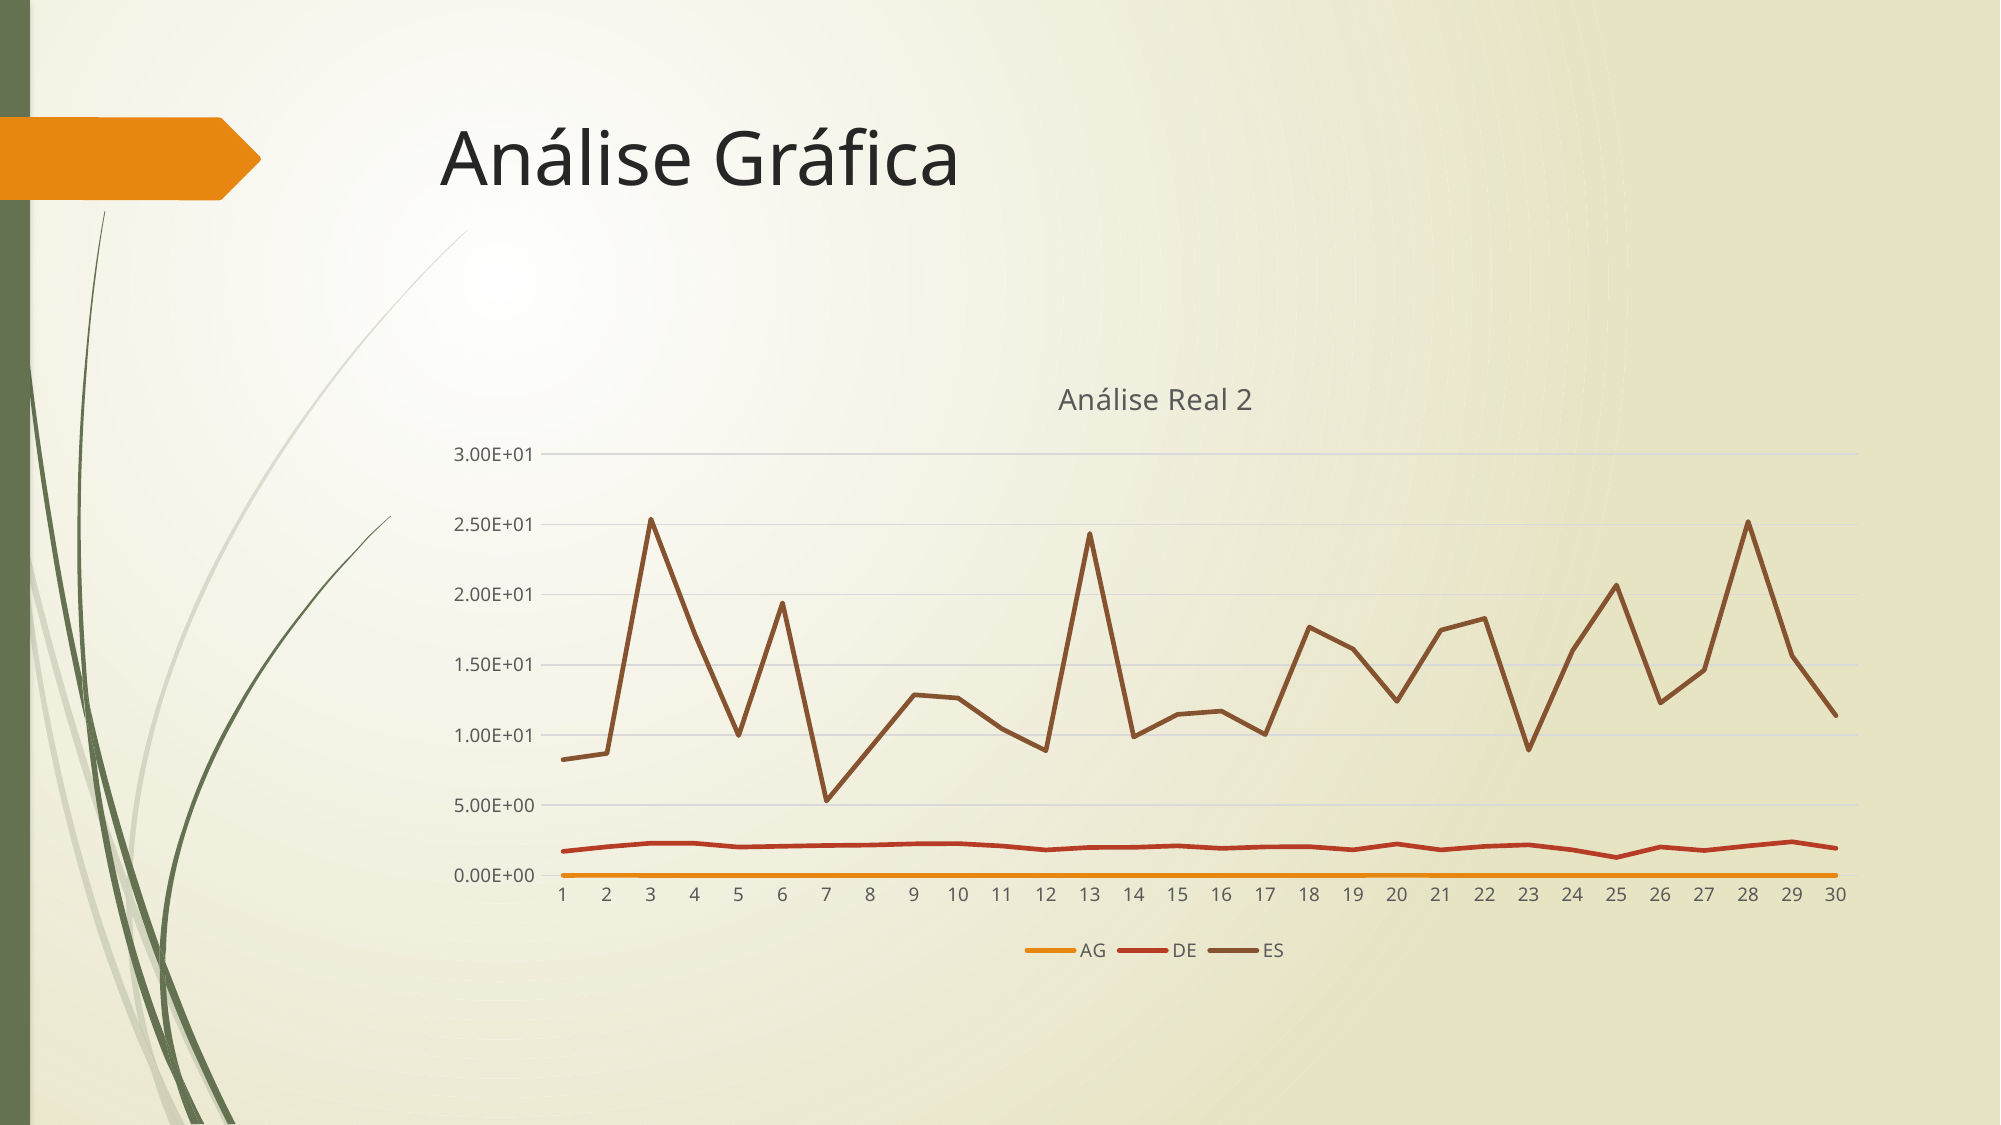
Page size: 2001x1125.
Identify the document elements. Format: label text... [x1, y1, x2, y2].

chart [424, 349, 1888, 971]
title Análise Gráfica [425, 102, 1888, 313]
